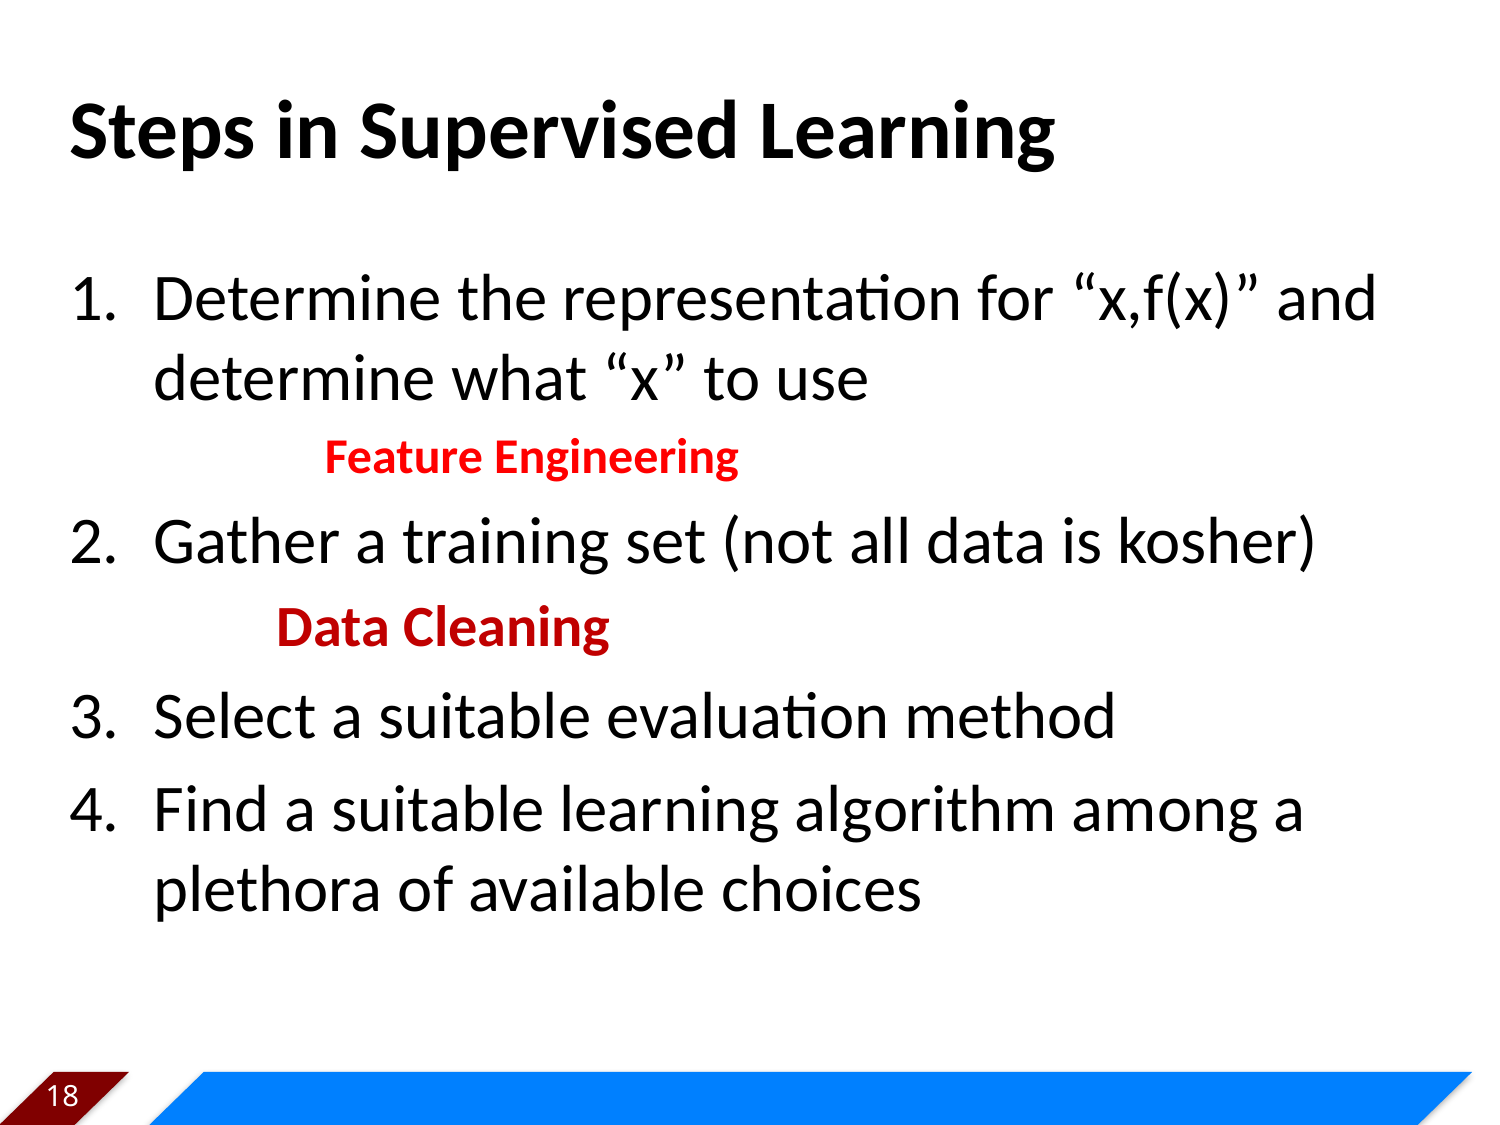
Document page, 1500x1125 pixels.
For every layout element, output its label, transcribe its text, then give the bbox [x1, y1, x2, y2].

title Steps in Supervised Learning [54, 67, 1459, 184]
list Determine the representation for “x,f(x)” and determine what “x” to use Feature Engineering Gather a training set (not all data is kosher) Data Cleaning Select a suitable evaluation method Find a suitable learning algorithm among a plethora of available choices [54, 246, 1455, 1019]
